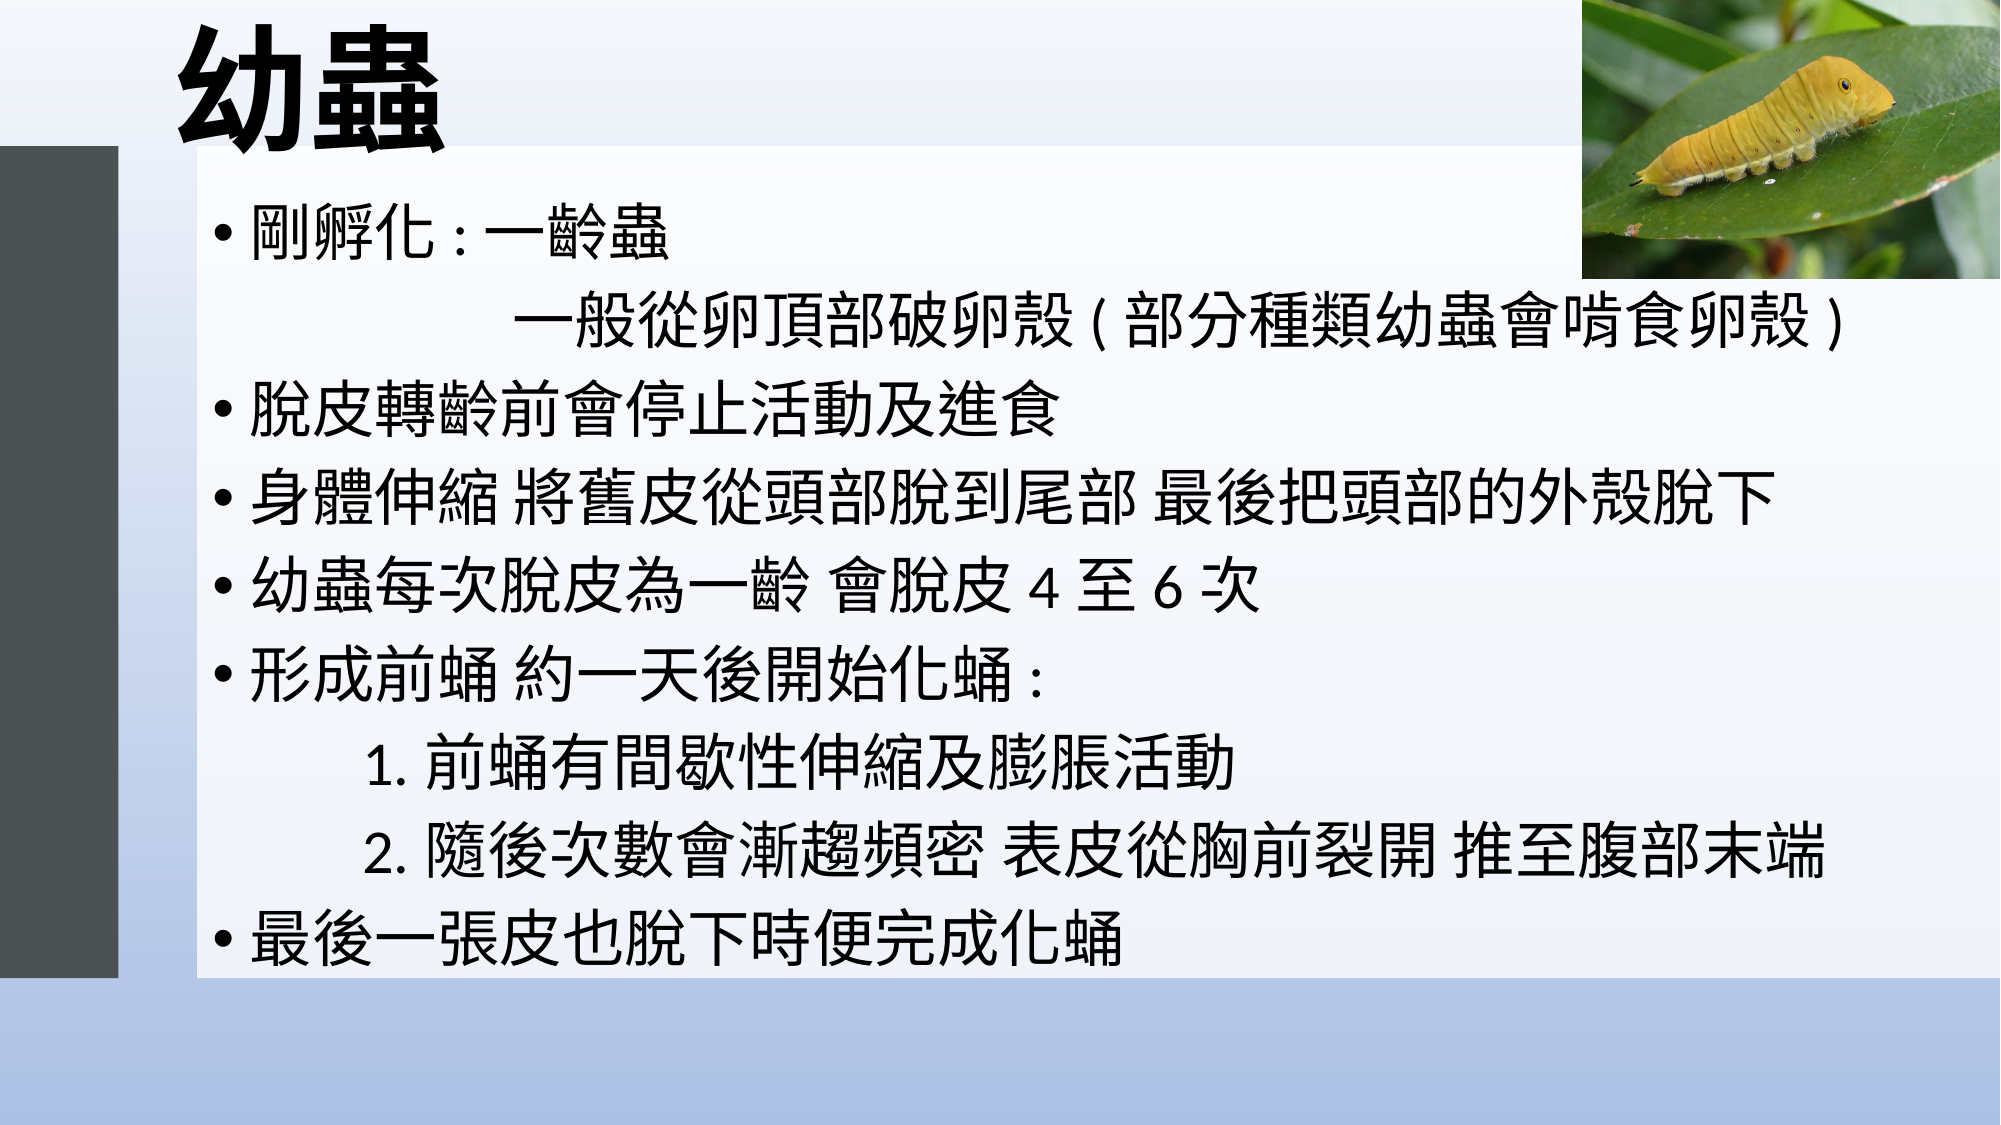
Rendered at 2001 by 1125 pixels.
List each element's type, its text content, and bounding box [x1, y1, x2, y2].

picture [1582, 0, 2000, 279]
text_box [0, 145, 119, 979]
text_box [0, 0, 2000, 1125]
title 幼蟲 [157, 0, 1582, 195]
list 剛孵化:一齡蟲 一般從卵頂部破卵殼(部分種類幼蟲會啃食卵殼) 脫皮轉齡前會停止活動及進食 身體伸縮 將舊皮從頭部脫到尾部 最後把頭部的外殻脫下 幼蟲每次脫皮為一齡 會脫皮4至6次 形成前蛹 約一天後開始化蛹: 1.前蛹有間歇性伸縮及膨脹活動 2.隨後次數會漸趨頻密 表皮從胸前裂開 推至腹部末端 最後一張皮也脫下時便完成化蛹 [197, 194, 1943, 952]
text_box [196, 195, 2000, 979]
